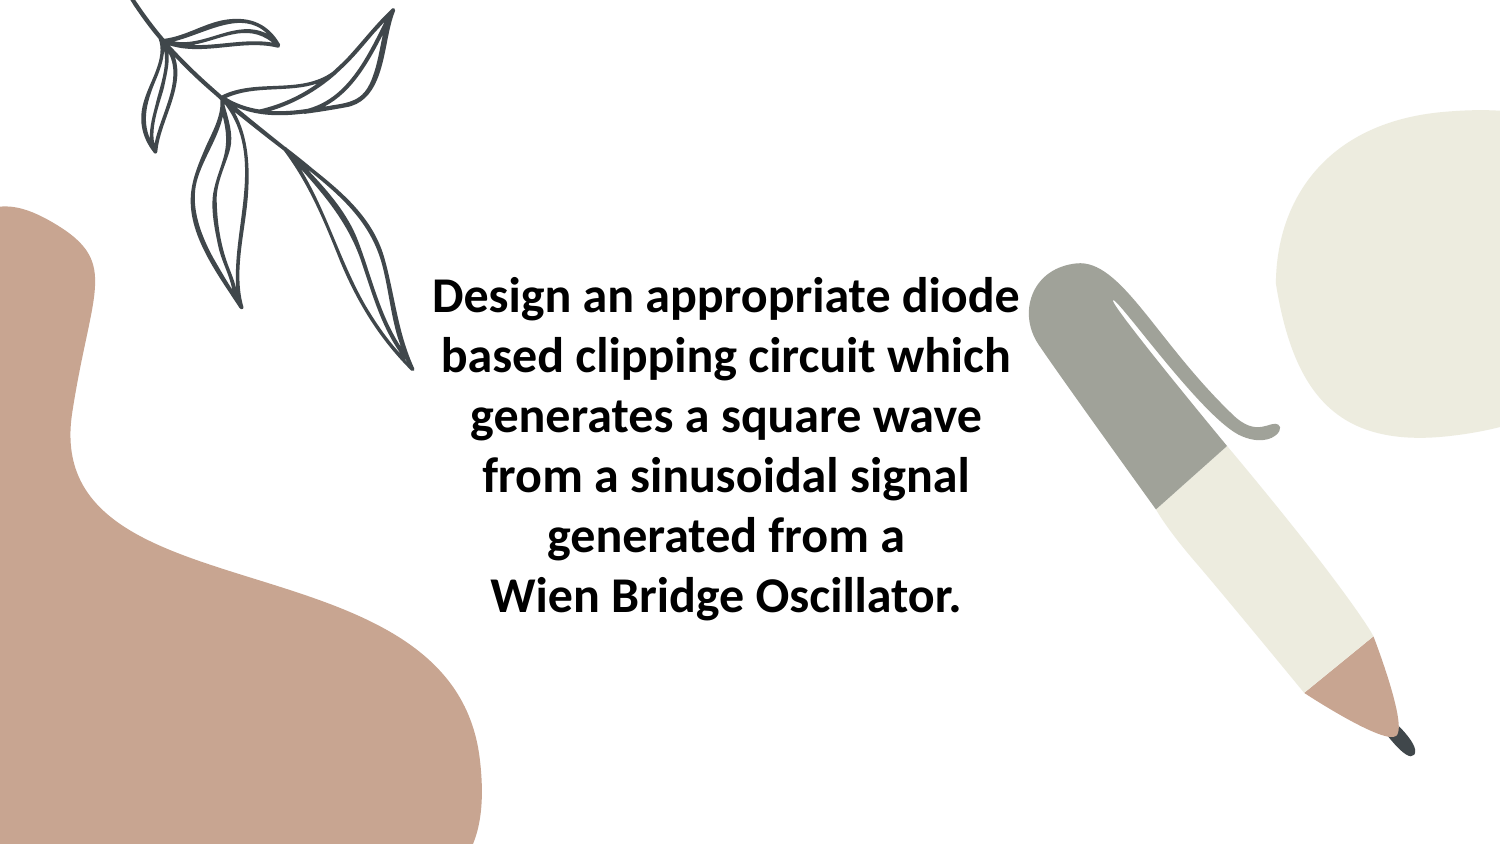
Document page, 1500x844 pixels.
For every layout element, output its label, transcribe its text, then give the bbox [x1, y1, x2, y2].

text_box Design an appropriate diode based clipping circuit which generates a square wave from a sinusoidal signal generated from a Wien Bridge Oscillator. [413, 255, 1039, 631]
